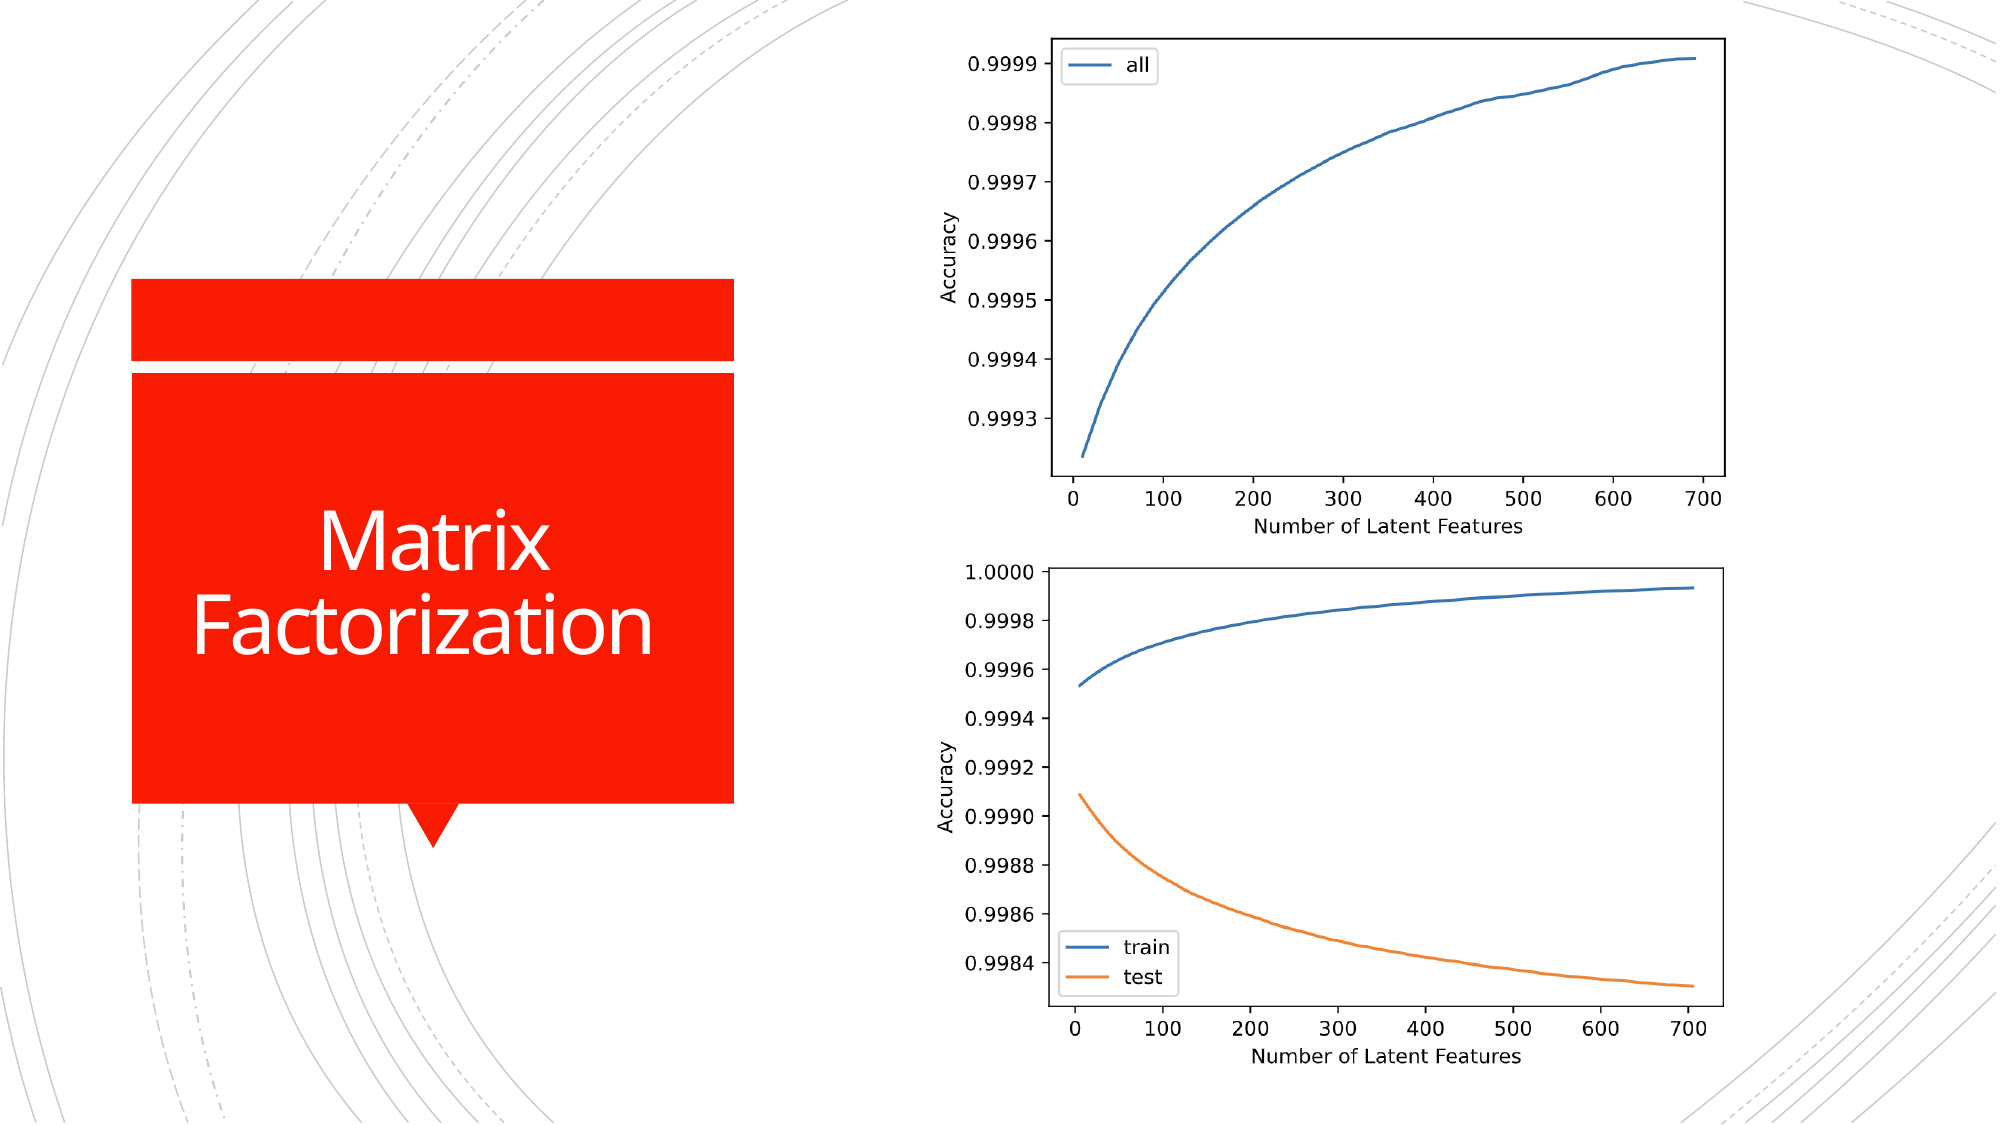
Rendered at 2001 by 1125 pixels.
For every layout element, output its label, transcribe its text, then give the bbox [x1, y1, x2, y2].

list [931, 34, 1730, 544]
picture [931, 562, 1730, 1074]
title Matrix Factorization [145, 385, 720, 789]
